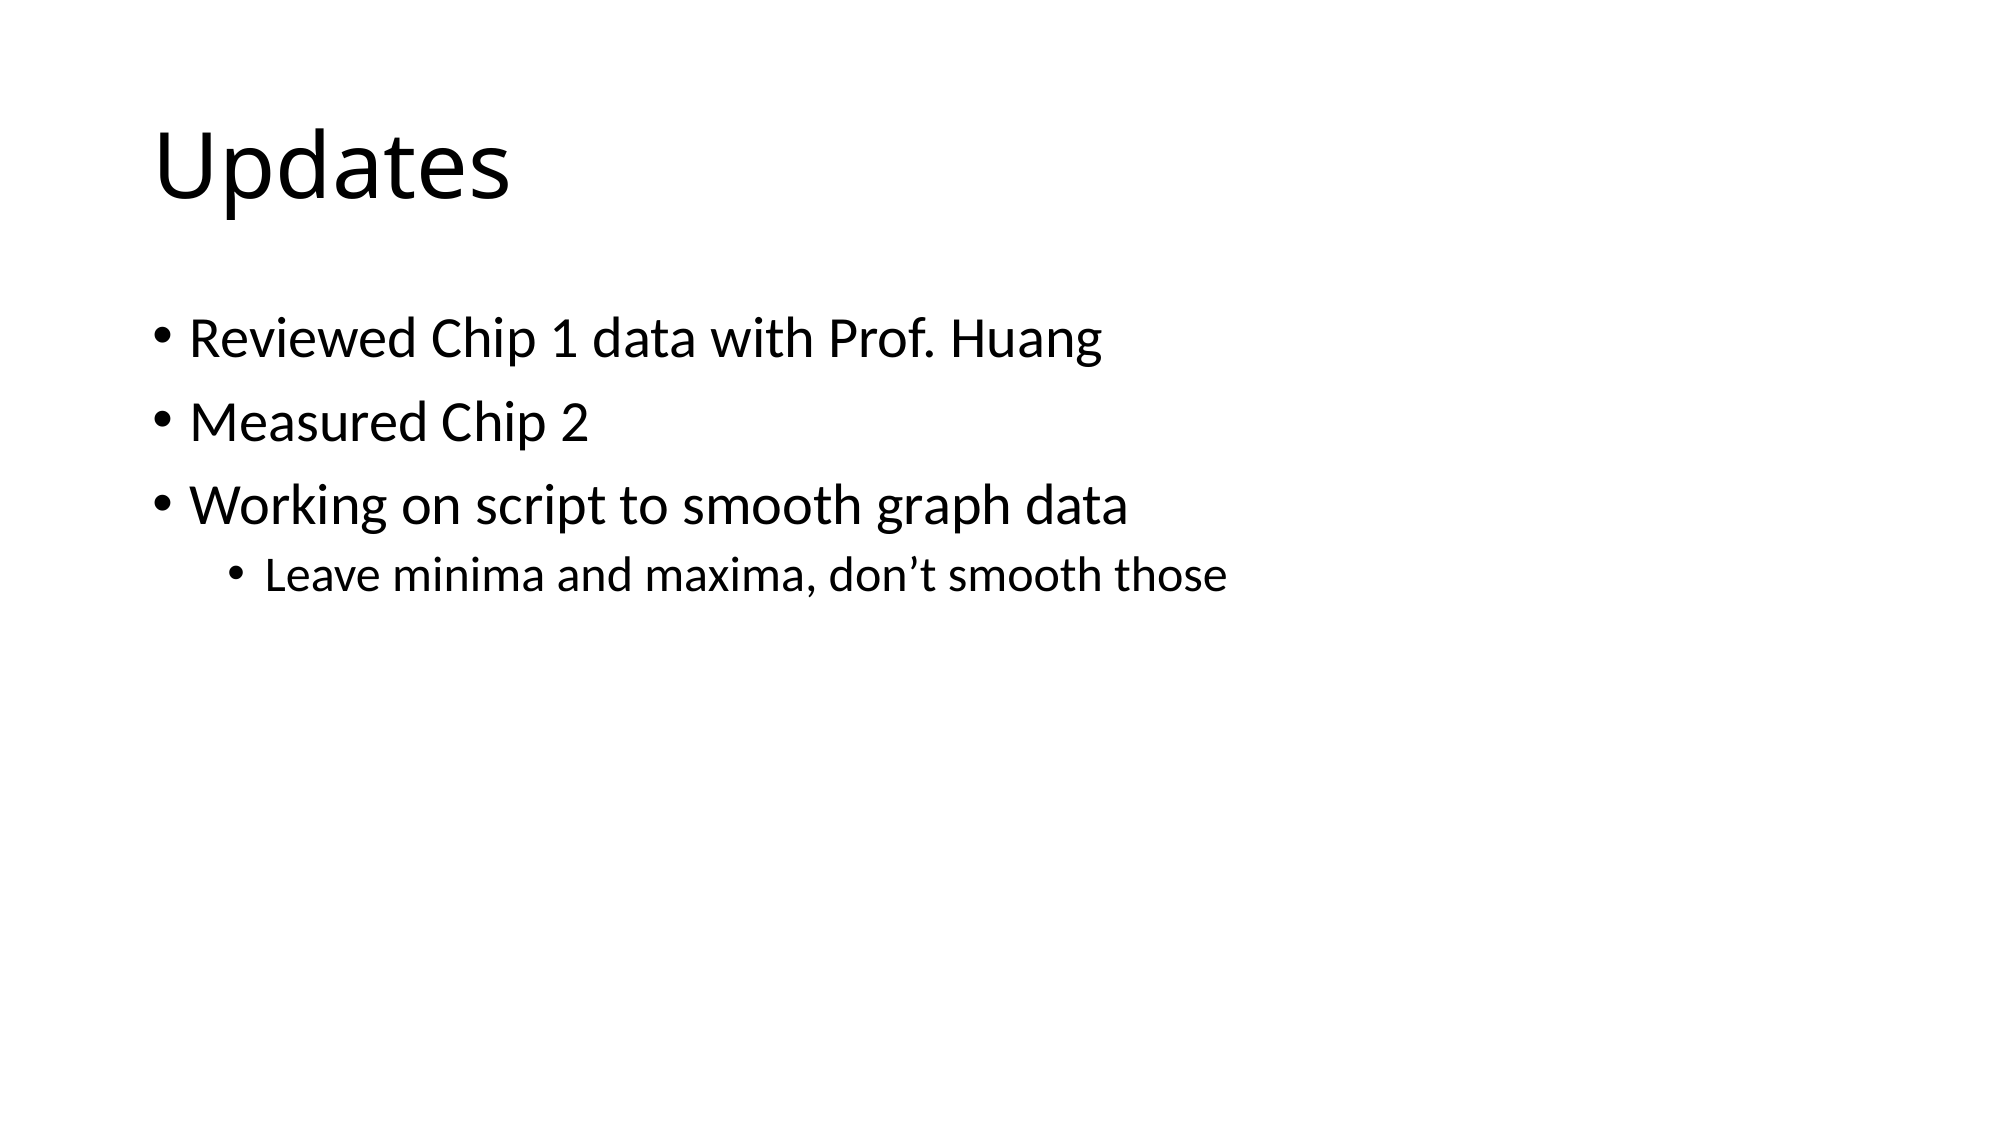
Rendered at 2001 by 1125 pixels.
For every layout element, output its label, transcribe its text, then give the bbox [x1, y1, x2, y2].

title Updates [137, 59, 1863, 278]
list Reviewed Chip 1 data with Prof. Huang Measured Chip 2 Working on script to smooth graph data Leave minima and maxima, don’t smooth those [137, 299, 1863, 1014]
